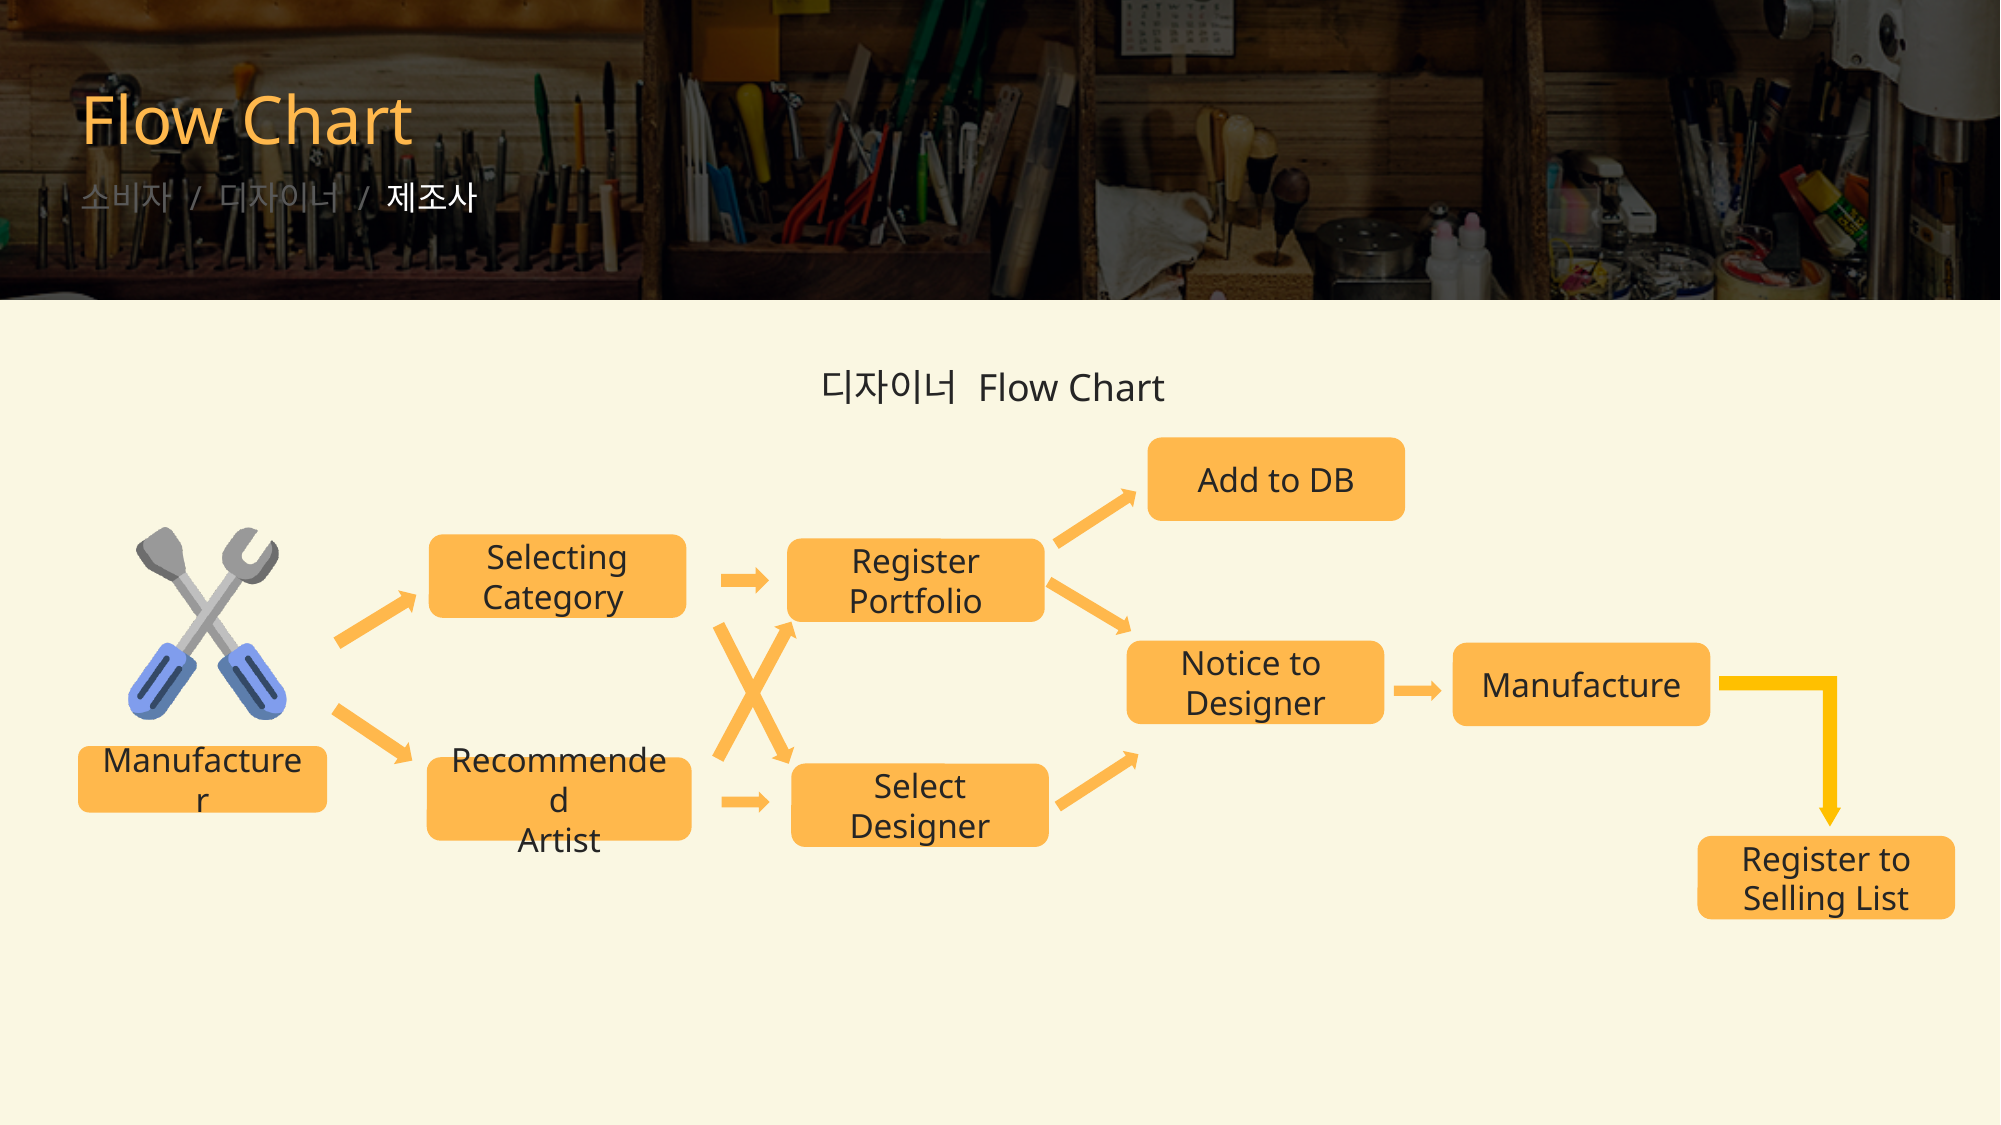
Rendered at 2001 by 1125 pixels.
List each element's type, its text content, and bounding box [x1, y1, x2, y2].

text_box 디자이너 Flow Chart [805, 356, 1181, 416]
text_box Register to Selling List [1696, 834, 1957, 921]
text_box [1051, 486, 1138, 551]
text_box [332, 588, 418, 651]
text_box [753, 620, 799, 692]
text_box [1053, 749, 1140, 813]
text_box [720, 788, 772, 816]
text_box [329, 701, 414, 766]
text_box Recommended Artist [425, 756, 693, 842]
text_box [1719, 676, 1841, 827]
text_box Manufacturer [76, 745, 329, 814]
text_box [711, 620, 797, 766]
text_box [719, 564, 771, 597]
picture [111, 527, 303, 720]
text_box Select Designer [790, 762, 1050, 849]
picture [0, 0, 2000, 300]
text_box [1044, 575, 1133, 637]
text_box [1392, 678, 1444, 704]
text_box Manufacture [1451, 641, 1712, 728]
text_box [710, 694, 753, 764]
text_box Add to DB [1146, 436, 1407, 522]
text_box Selecting Category [427, 533, 688, 619]
text_box Notice to Designer [1125, 639, 1386, 726]
text_box Register Portfolio [786, 537, 1046, 624]
